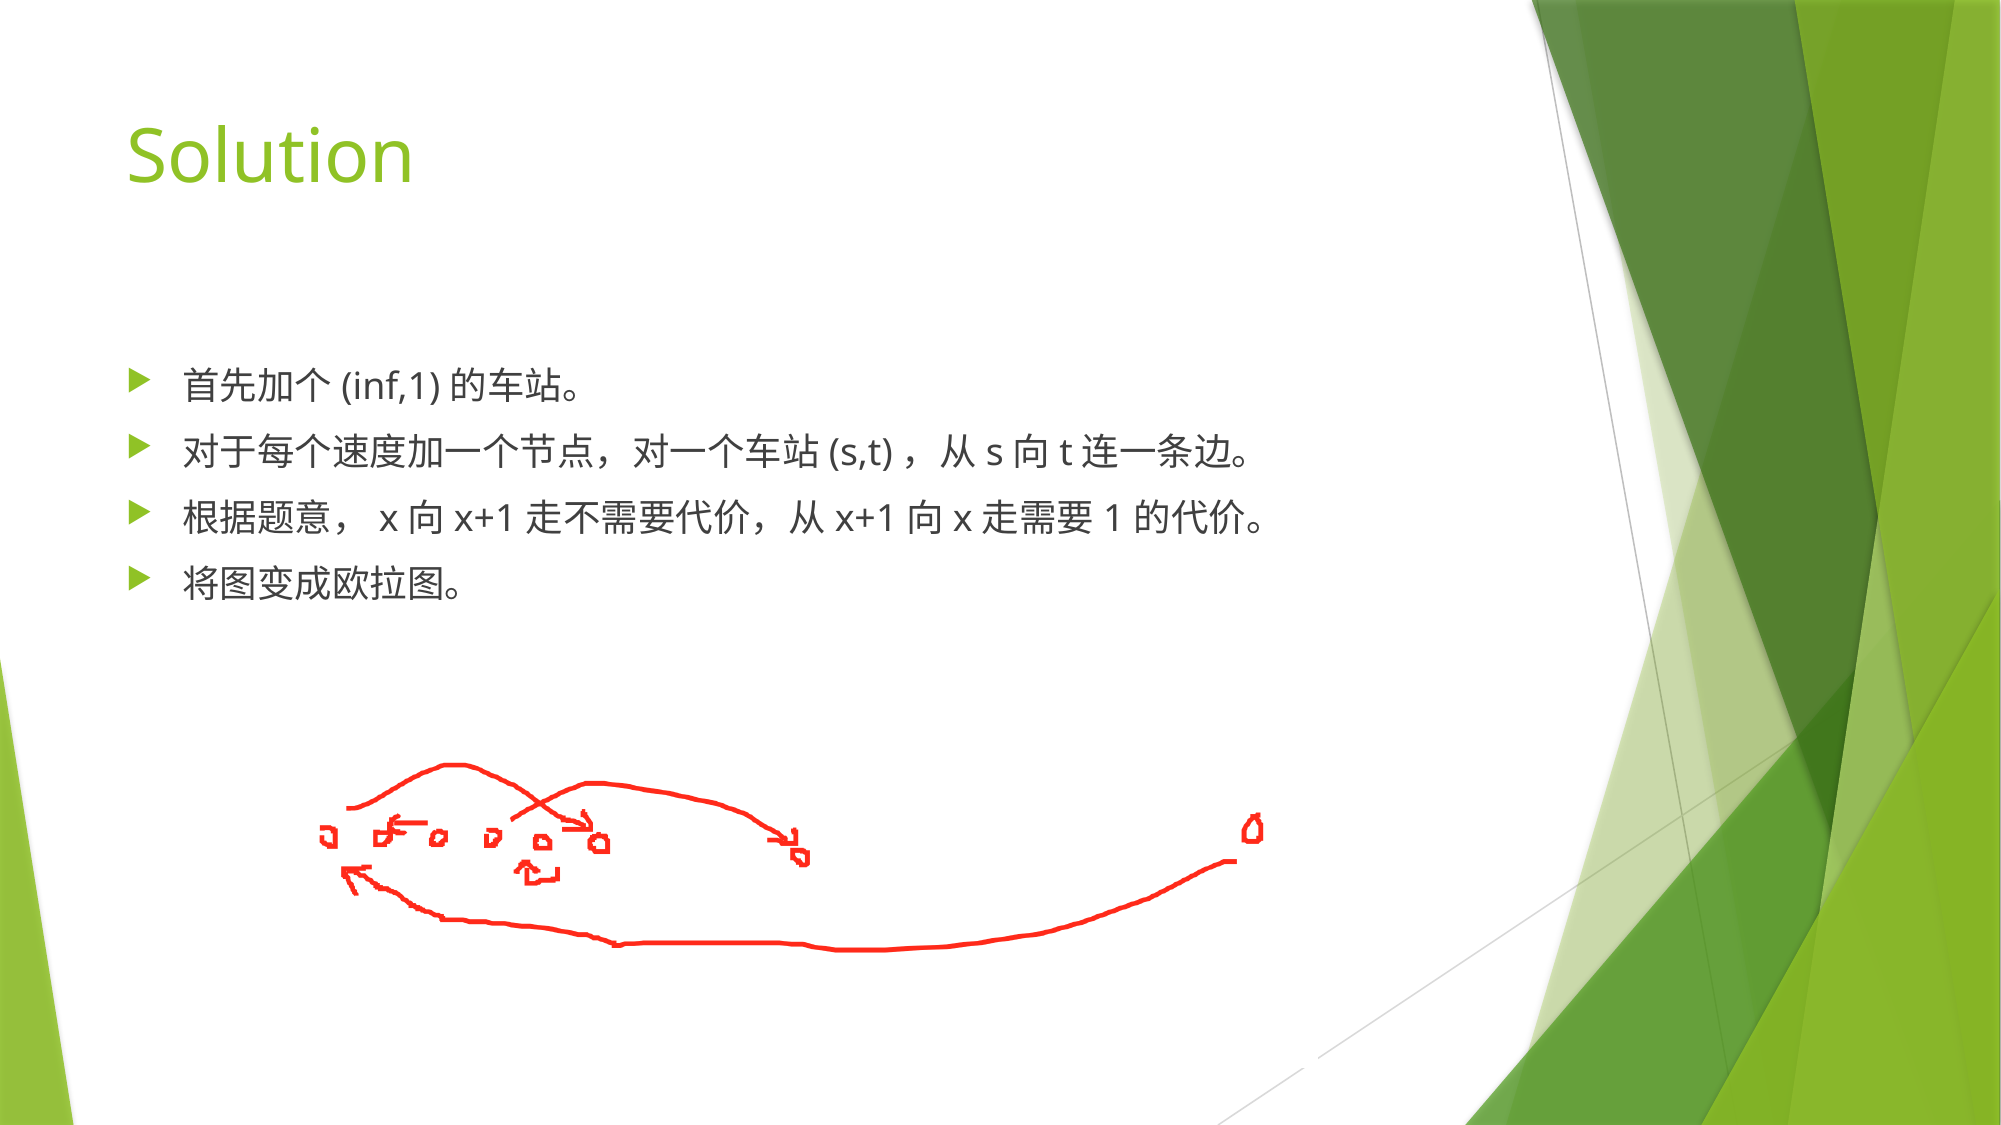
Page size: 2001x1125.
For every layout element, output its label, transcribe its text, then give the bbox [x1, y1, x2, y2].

title Solution [111, 99, 1522, 317]
list 首先加个(inf,1)的车站。 对于每个速度加一个节点，对一个车站(s,t)，从s向t连一条边。 根据题意，x向x+1走不需要代价，从x+1向x走需要1的代价。 将图变成欧拉图。 [111, 354, 1522, 992]
picture [280, 672, 1318, 1068]
